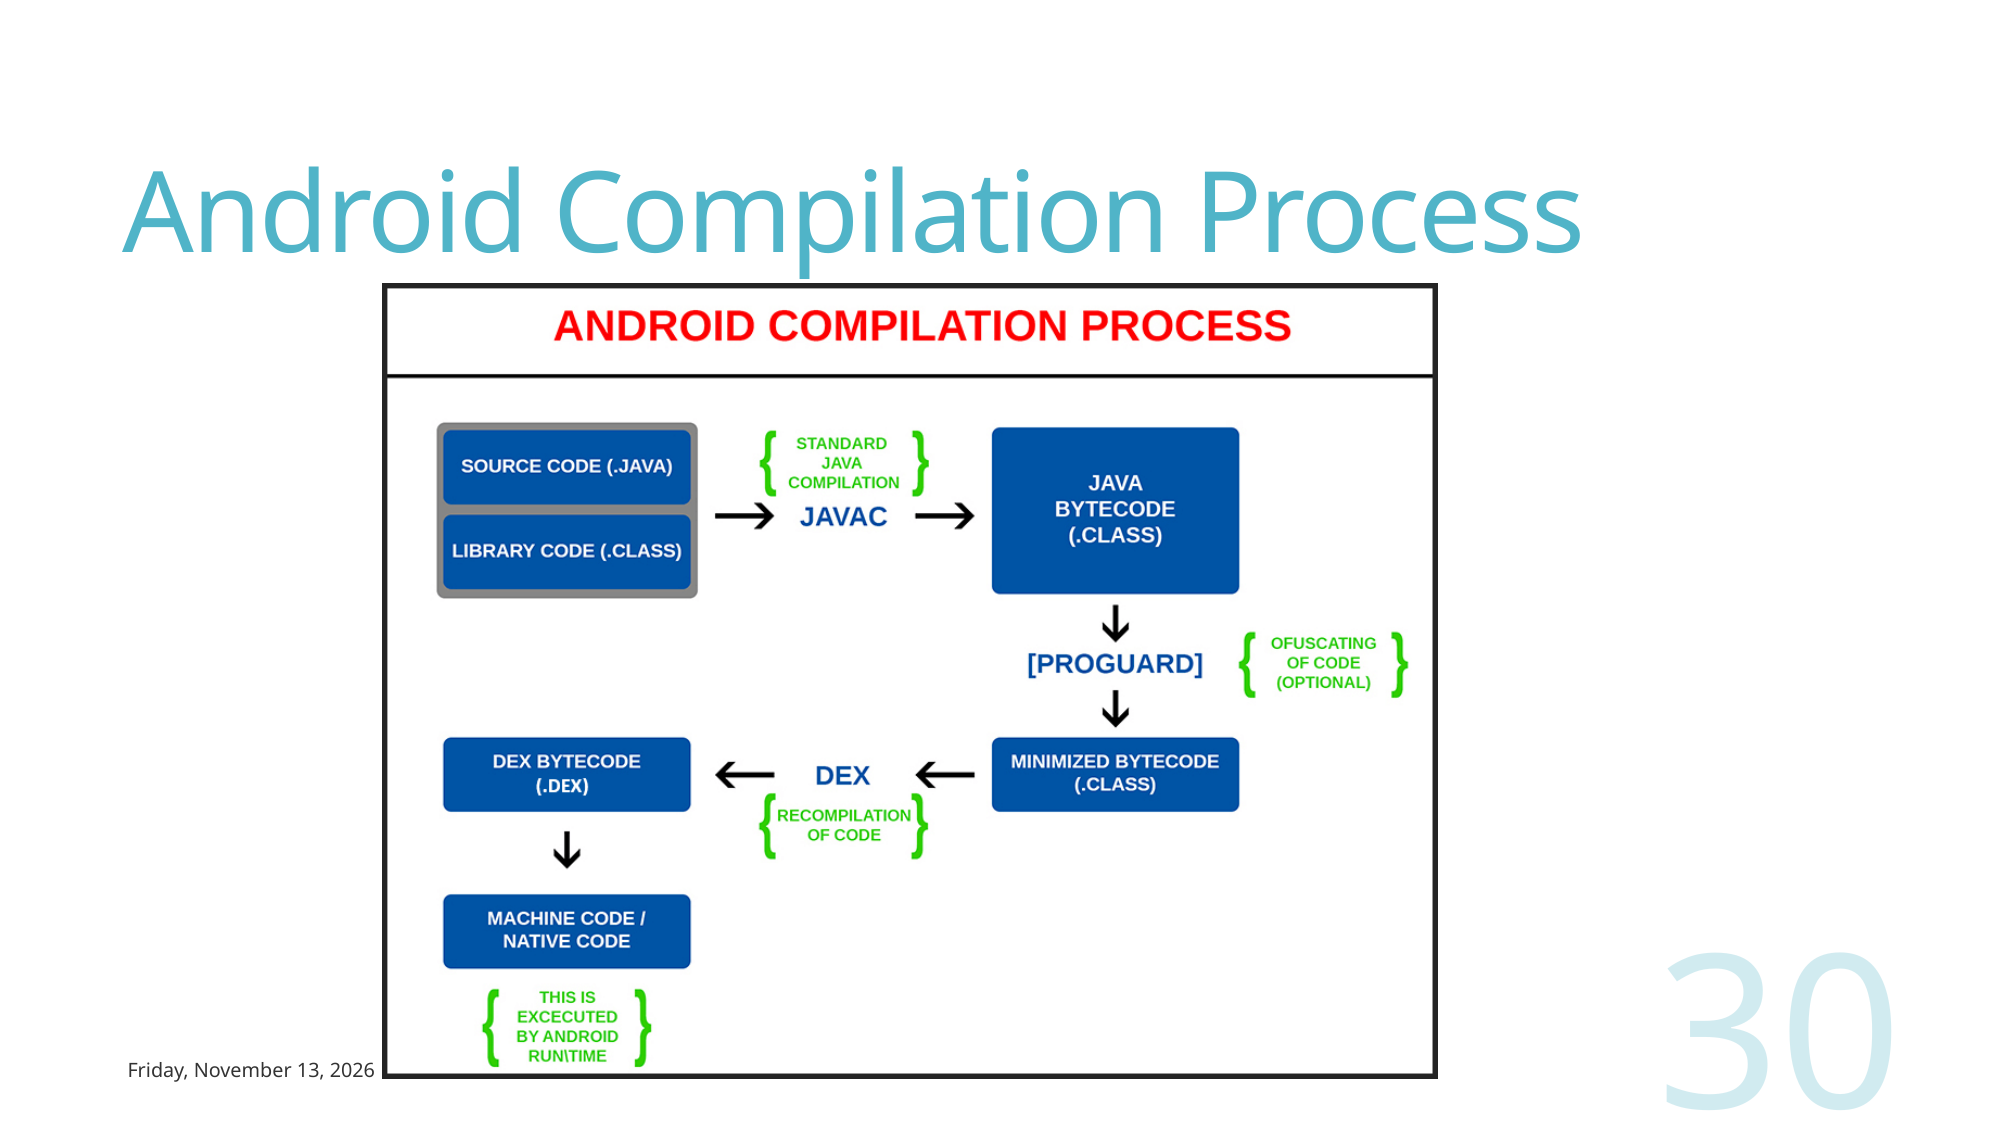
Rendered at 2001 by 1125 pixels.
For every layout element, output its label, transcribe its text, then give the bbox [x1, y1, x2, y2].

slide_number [112, 1051, 788, 1090]
slide_number 30 [1437, 963, 1918, 1125]
picture [381, 283, 1438, 1079]
title Android Compilation Process [107, 81, 1875, 354]
